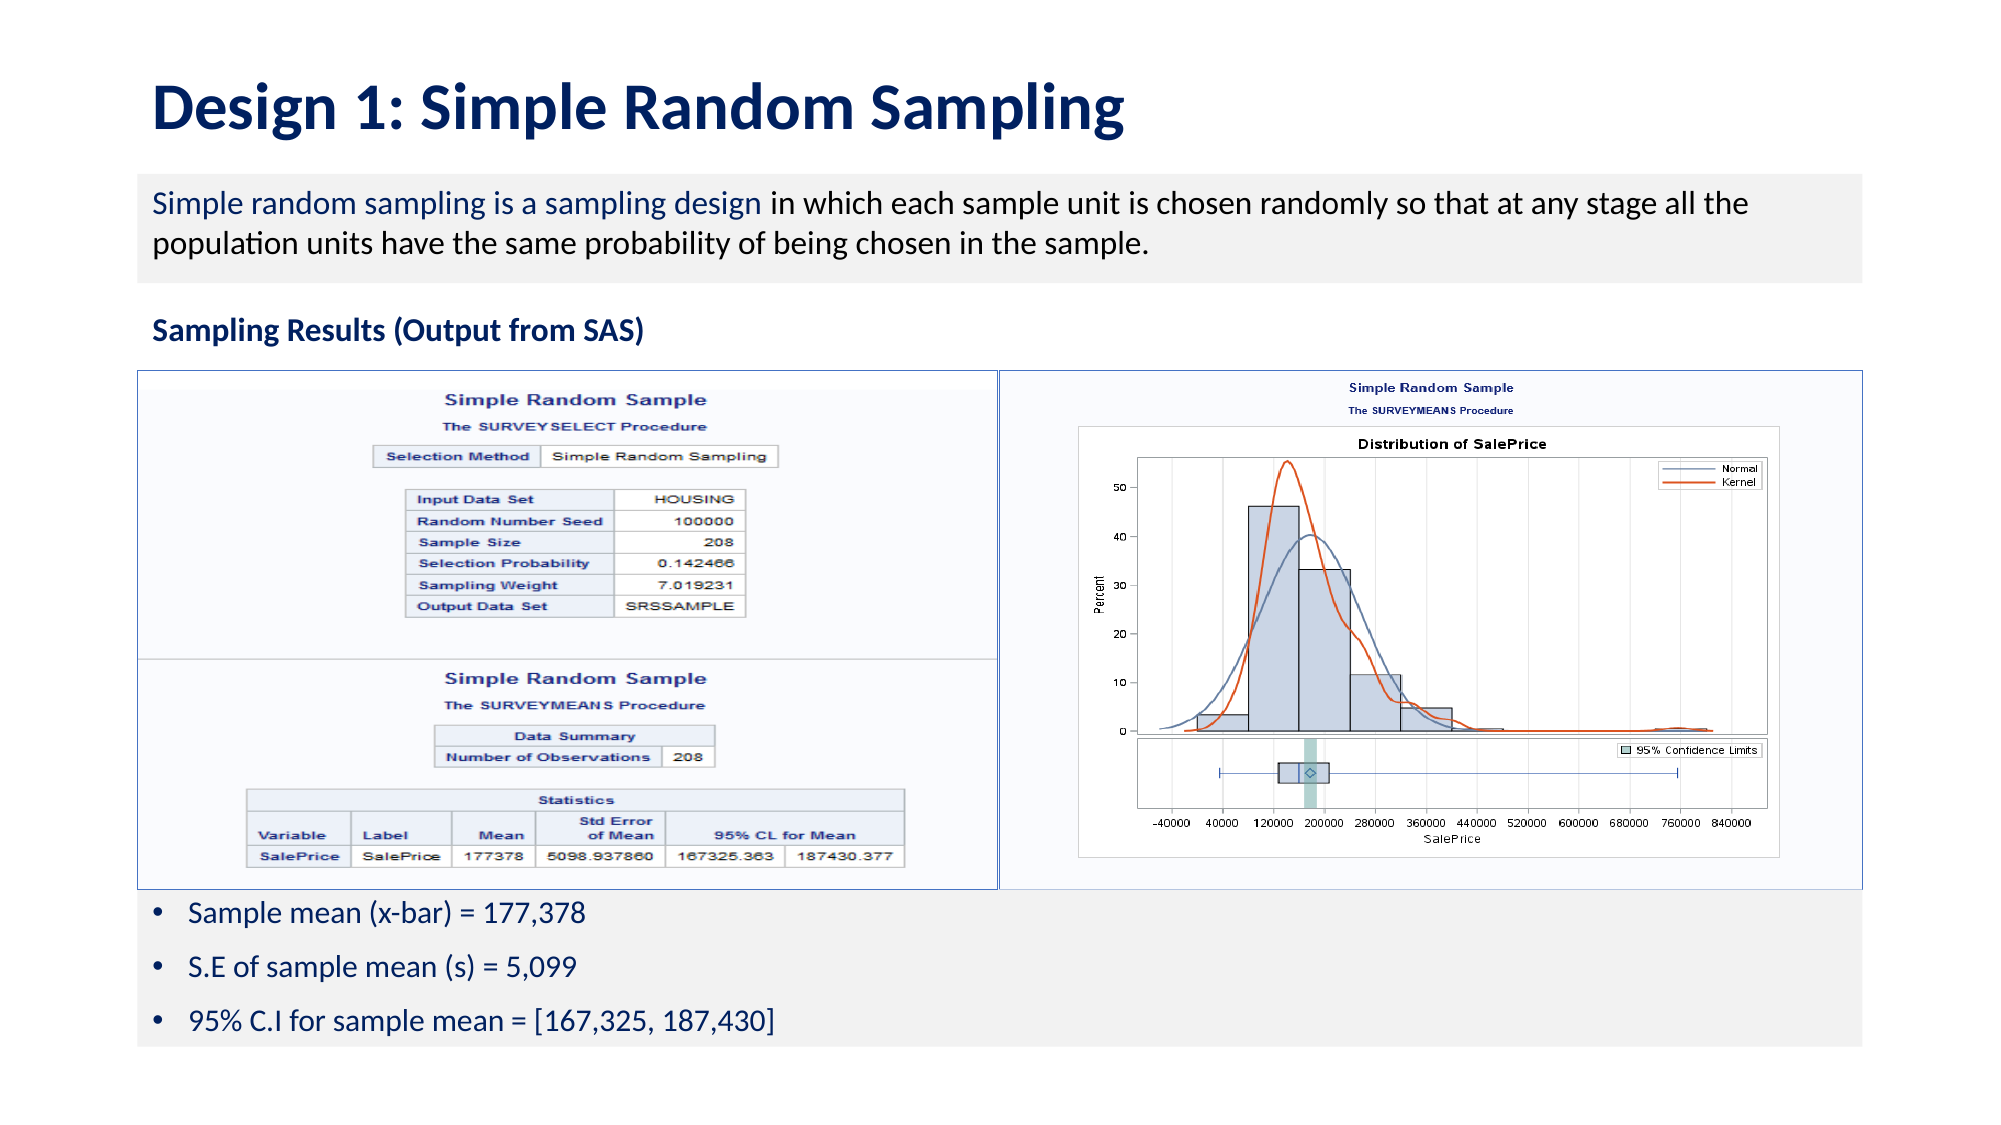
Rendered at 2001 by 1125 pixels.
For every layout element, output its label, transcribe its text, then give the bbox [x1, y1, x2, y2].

list Simple random sampling is a sampling design in which each sample unit is chosen randomly so that at any stage all the population units have the same probability of being chosen in the sample. [137, 173, 1863, 284]
picture [999, 370, 1863, 890]
picture [137, 370, 998, 890]
text_box Sample mean (x-bar) = 177,378 S.E of sample mean (s) = 5,099 95% C.I for sample mean = [167,325, 187,430] [137, 889, 1863, 1047]
text_box Sampling Results (Output from SAS) [137, 283, 674, 370]
title Design 1: Simple Random Sampling [137, 59, 1863, 156]
